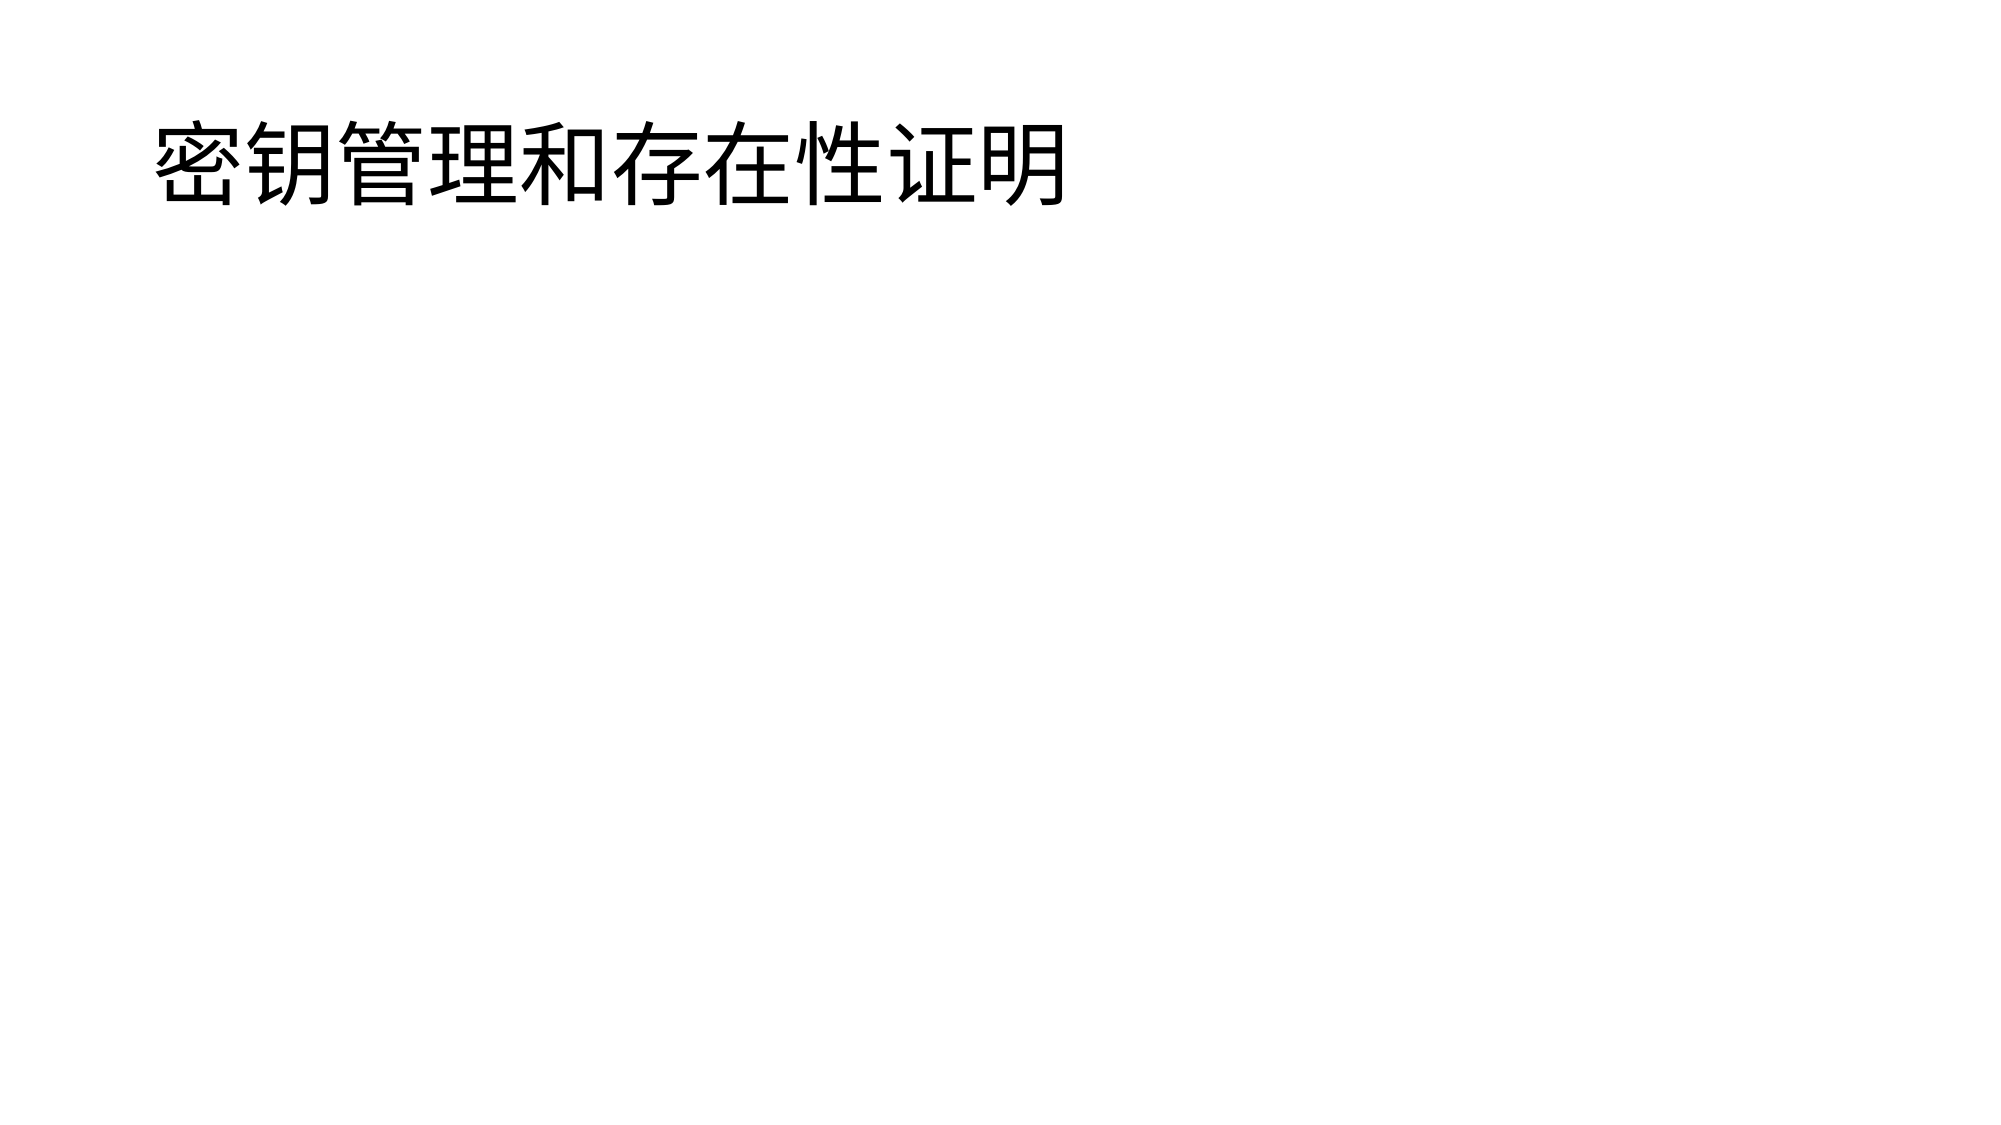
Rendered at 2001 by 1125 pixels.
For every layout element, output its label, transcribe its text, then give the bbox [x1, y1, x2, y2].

title 密钥管理和存在性证明 [137, 59, 1863, 278]
